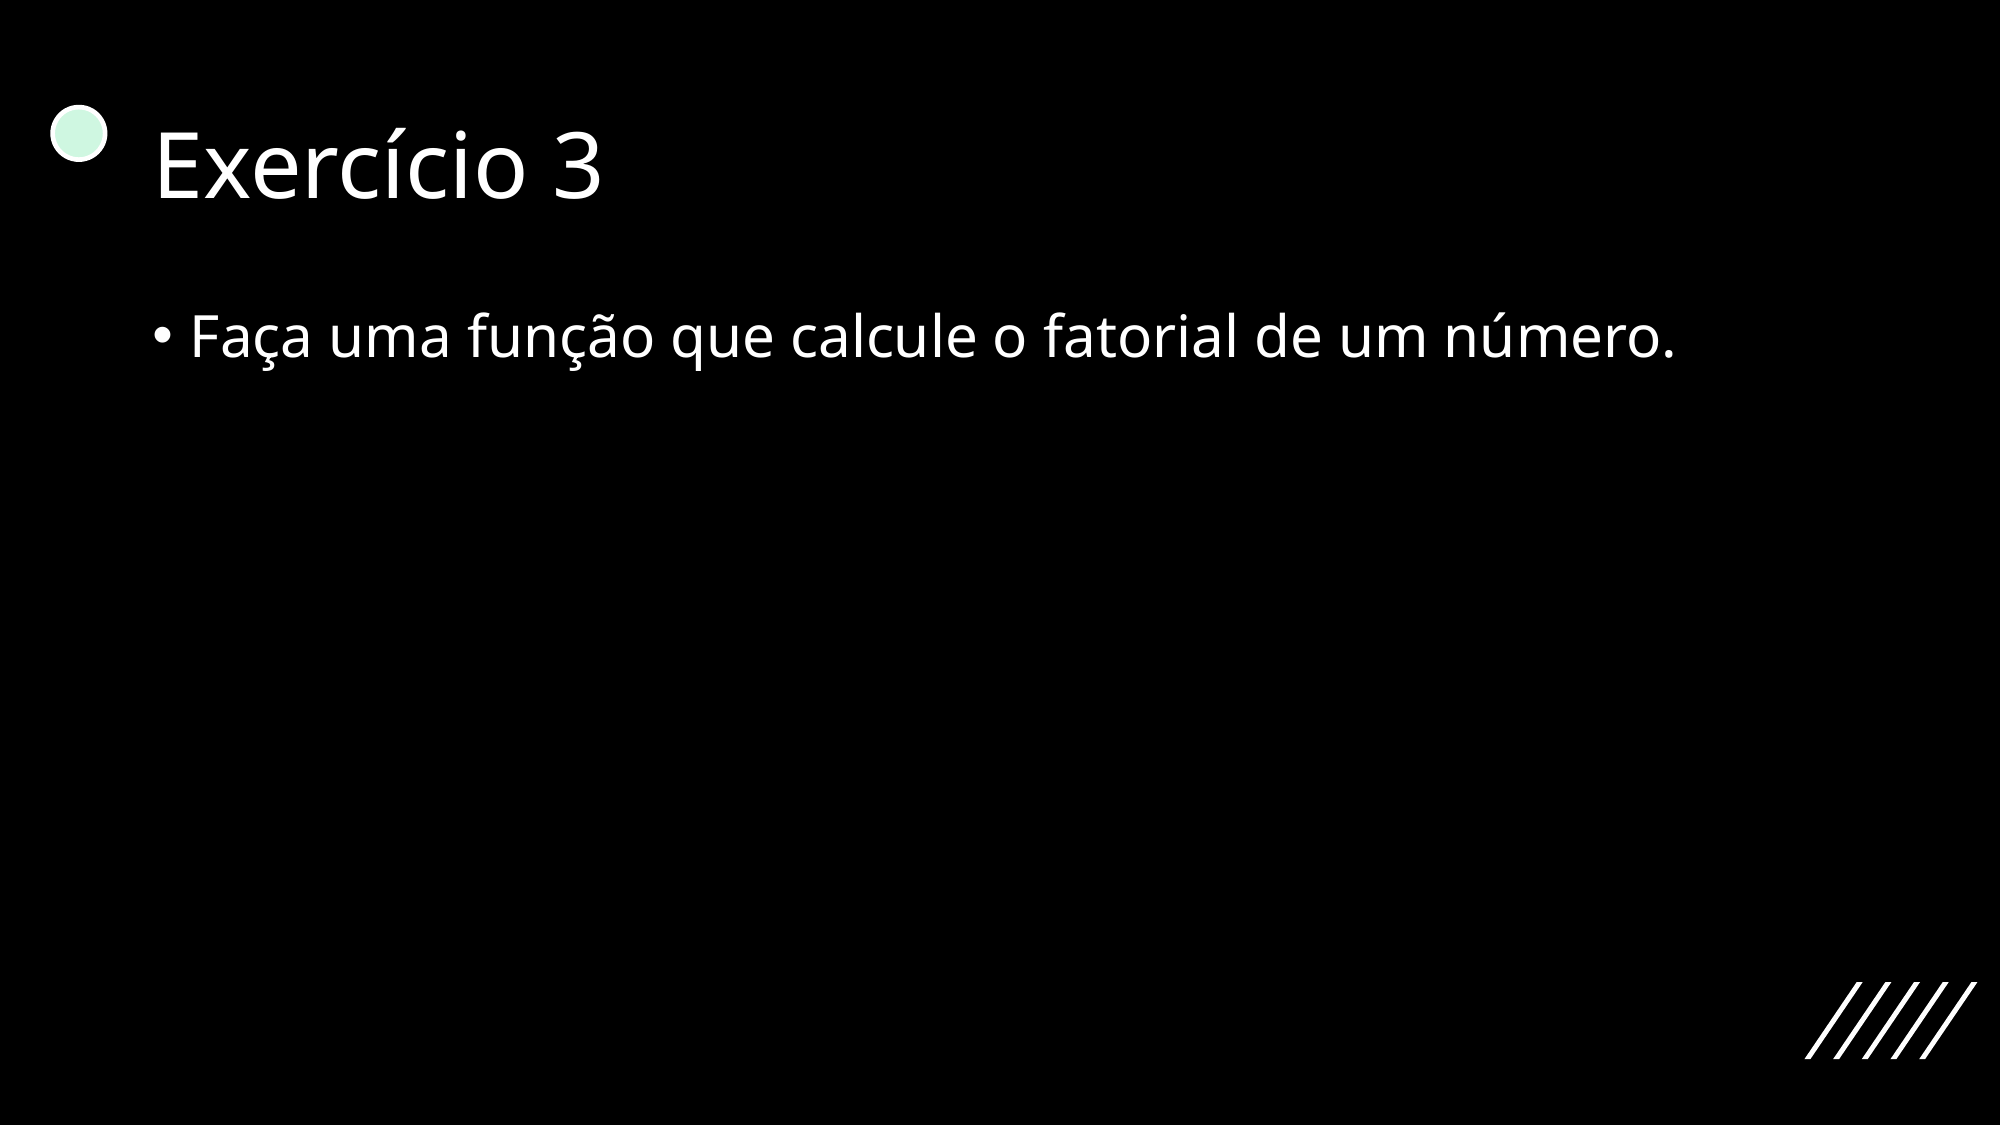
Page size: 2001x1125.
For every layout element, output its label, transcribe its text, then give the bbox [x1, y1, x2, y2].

list Faça uma função que calcule o fatorial de um número. [137, 299, 1863, 1014]
title Exercício 3 [137, 59, 1863, 278]
